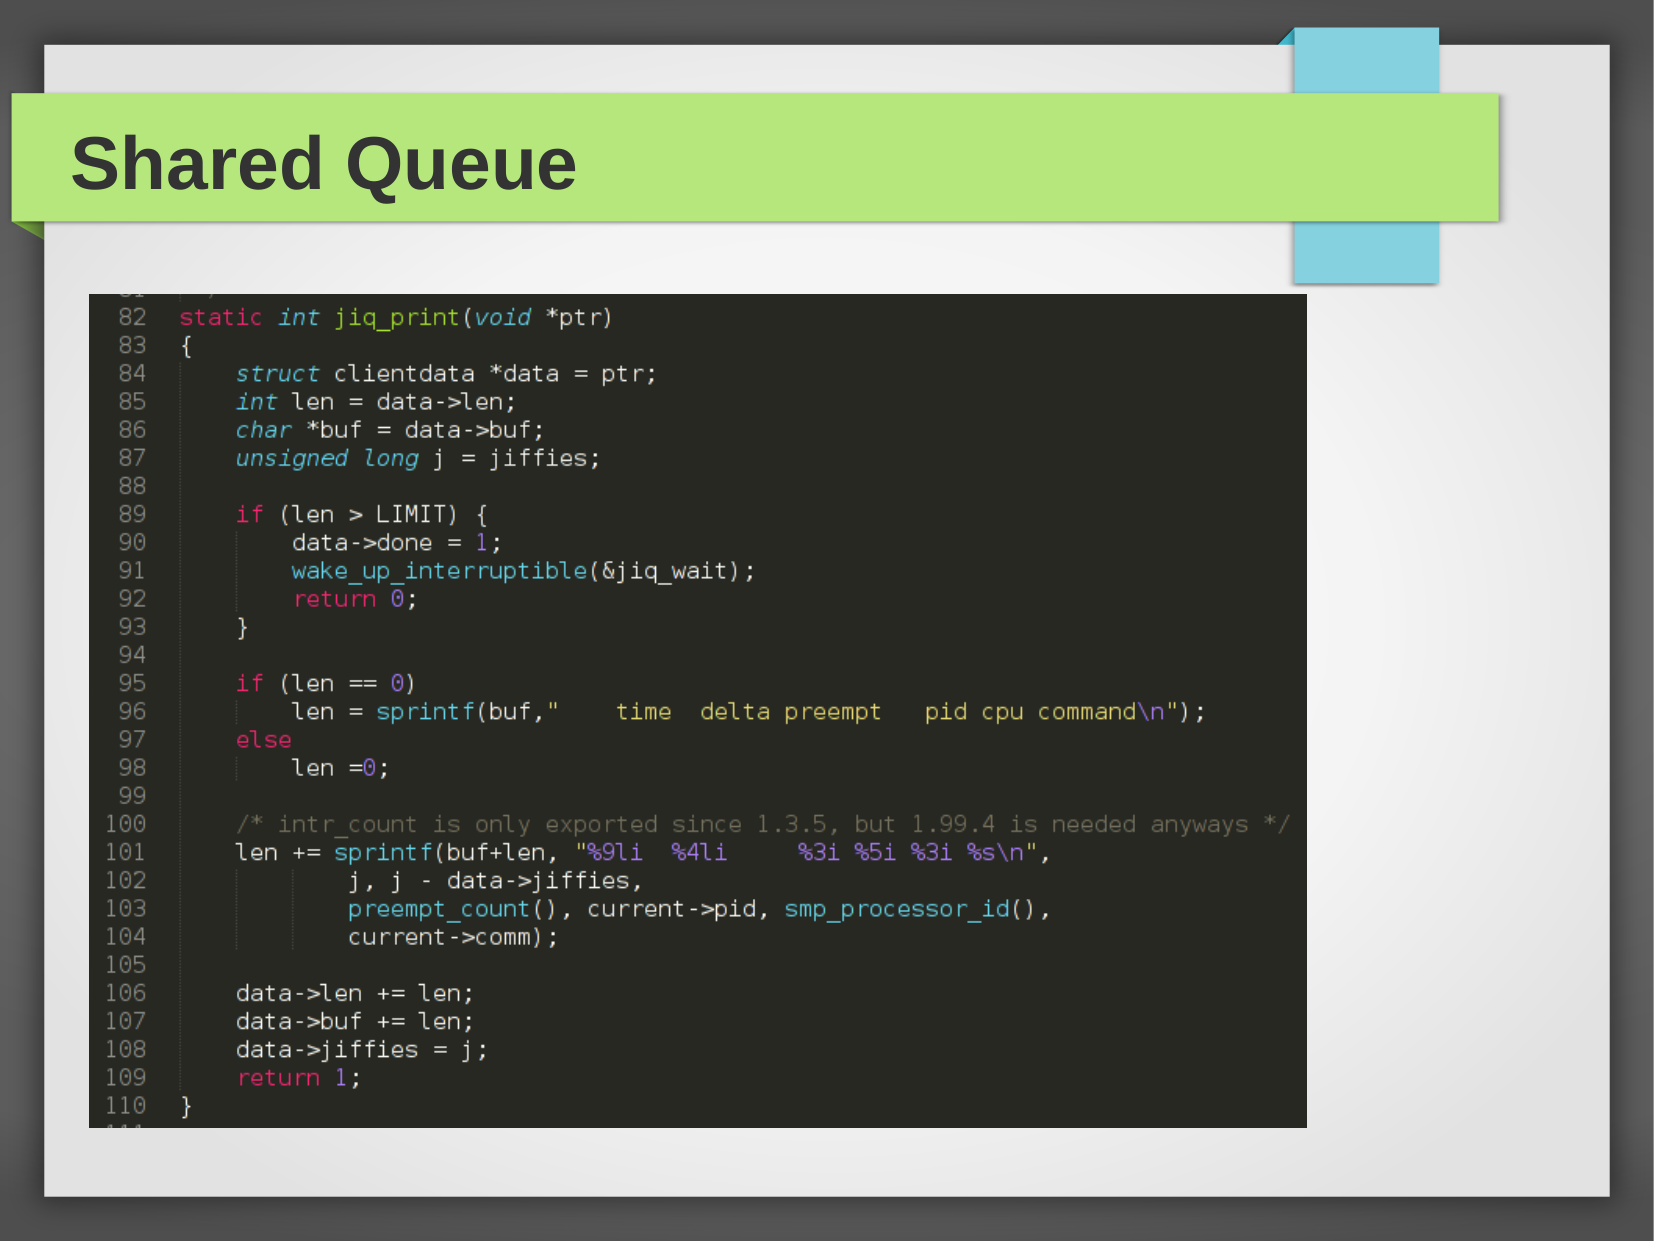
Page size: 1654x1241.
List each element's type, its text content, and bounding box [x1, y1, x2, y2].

picture [0, 0, 1654, 1241]
title Shared Queue [70, 106, 1452, 213]
